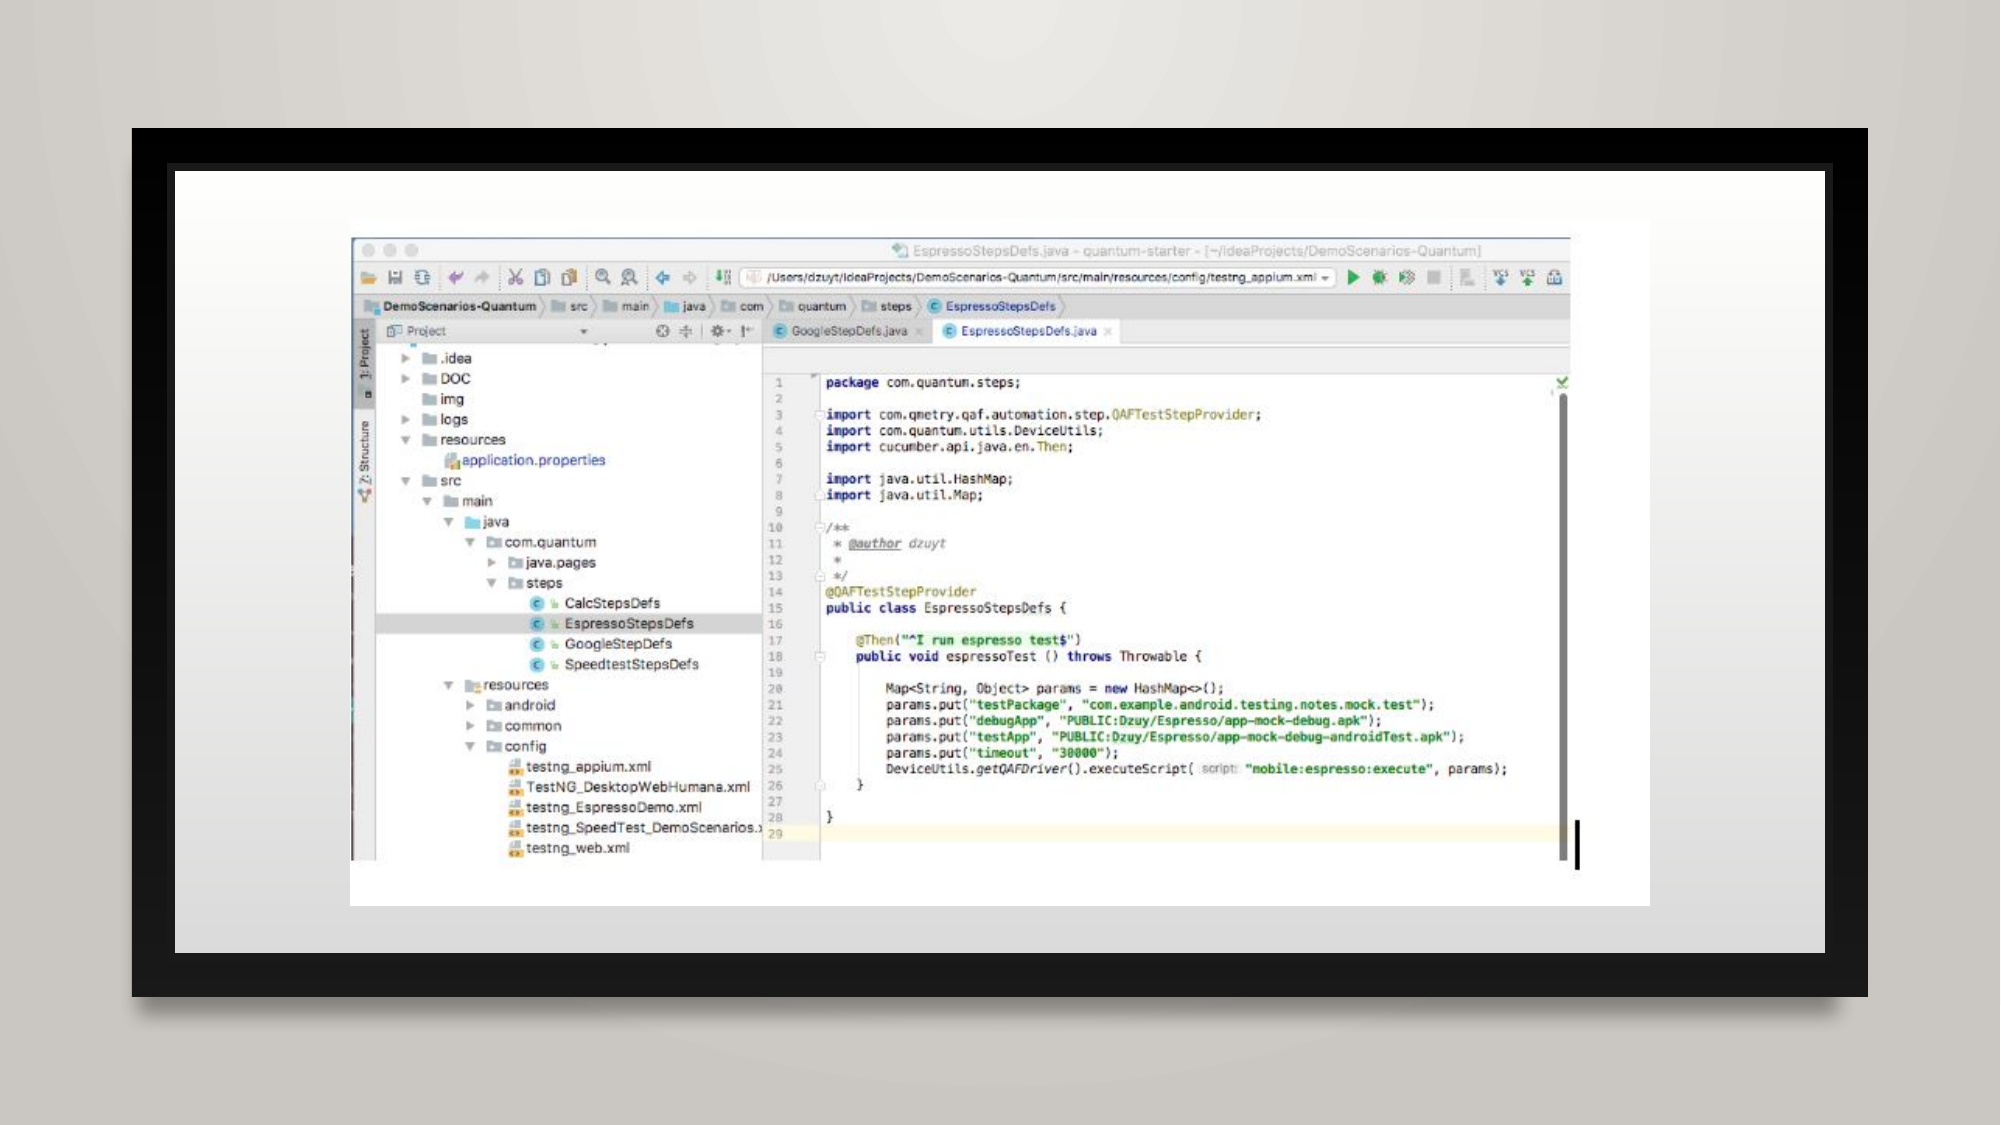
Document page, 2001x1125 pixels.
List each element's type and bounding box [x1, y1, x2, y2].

text_box [131, 128, 1869, 997]
picture [349, 219, 1650, 906]
text_box [0, 0, 2000, 1125]
text_box [170, 166, 1829, 958]
